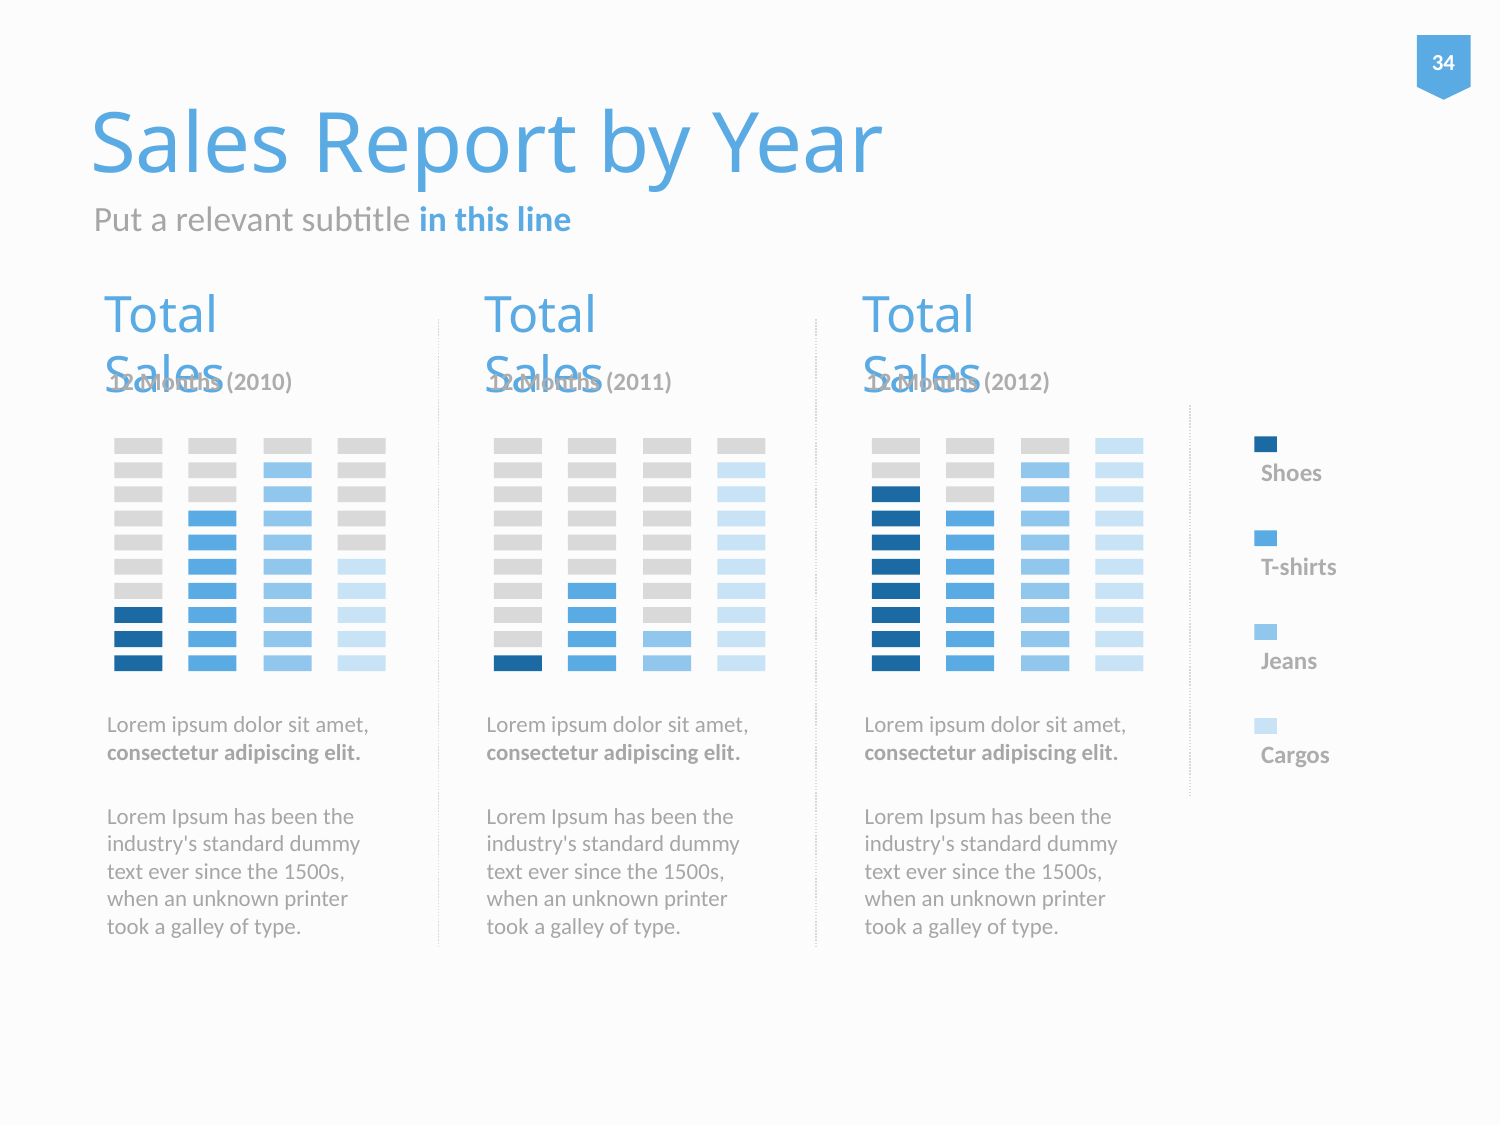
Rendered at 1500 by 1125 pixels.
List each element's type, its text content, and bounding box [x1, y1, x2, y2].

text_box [114, 437, 387, 672]
text_box Lorem ipsum dolor sit amet, consectetur adipiscing elit. Lorem Ipsum has been the industry's standard dummy text ever since the 1500s, when an unknown printer took a galley of type. [849, 702, 1164, 988]
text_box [871, 437, 1144, 672]
text_box Lorem ipsum dolor sit amet, consectetur adipiscing elit. Lorem Ipsum has been the industry's standard dummy text ever since the 1500s, when an unknown printer took a galley of type. [92, 702, 406, 988]
title Sales Report by Year [75, 45, 1425, 233]
text_box Lorem ipsum dolor sit amet, consectetur adipiscing elit. Lorem Ipsum has been the industry's standard dummy text ever since the 1500s, when an unknown printer took a galley of type. [471, 702, 786, 988]
text_box Put a relevant subtitle in this line [78, 177, 1429, 257]
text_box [493, 437, 766, 672]
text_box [1245, 436, 1361, 502]
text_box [846, 305, 1109, 411]
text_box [468, 305, 731, 411]
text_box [1245, 530, 1361, 596]
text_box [1245, 717, 1361, 784]
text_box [1245, 623, 1361, 690]
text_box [89, 305, 351, 411]
text_box 34 [1414, 33, 1473, 102]
